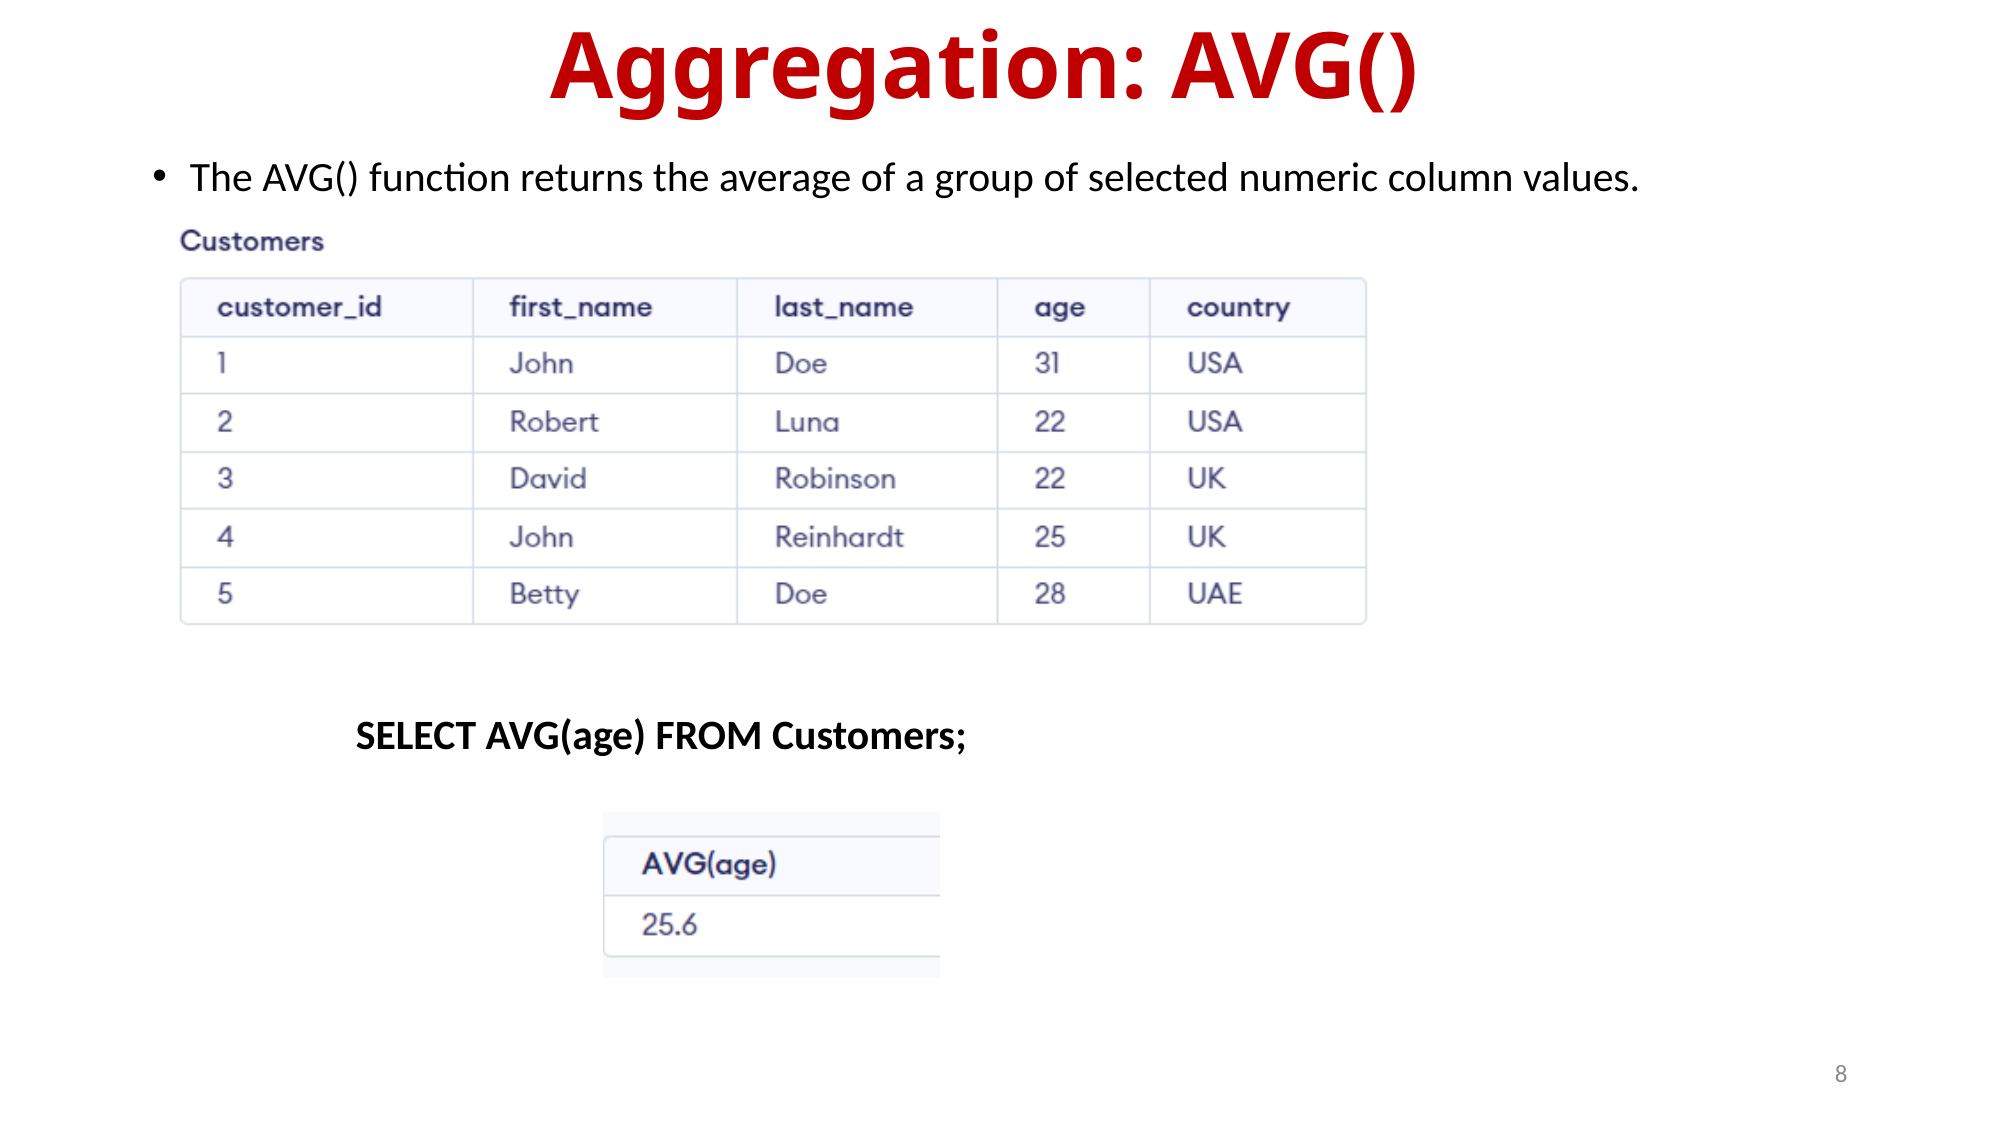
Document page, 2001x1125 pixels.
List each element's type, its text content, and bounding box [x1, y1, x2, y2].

text_box SELECT AVG(age) FROM Customers; [340, 700, 1625, 766]
list The AVG() function returns the average of a group of selected numeric column values. [137, 147, 1863, 862]
title Aggregation: AVG() [122, 0, 1848, 178]
slide_number 8 [1412, 1042, 1863, 1103]
picture [603, 812, 940, 978]
picture [166, 221, 1378, 636]
